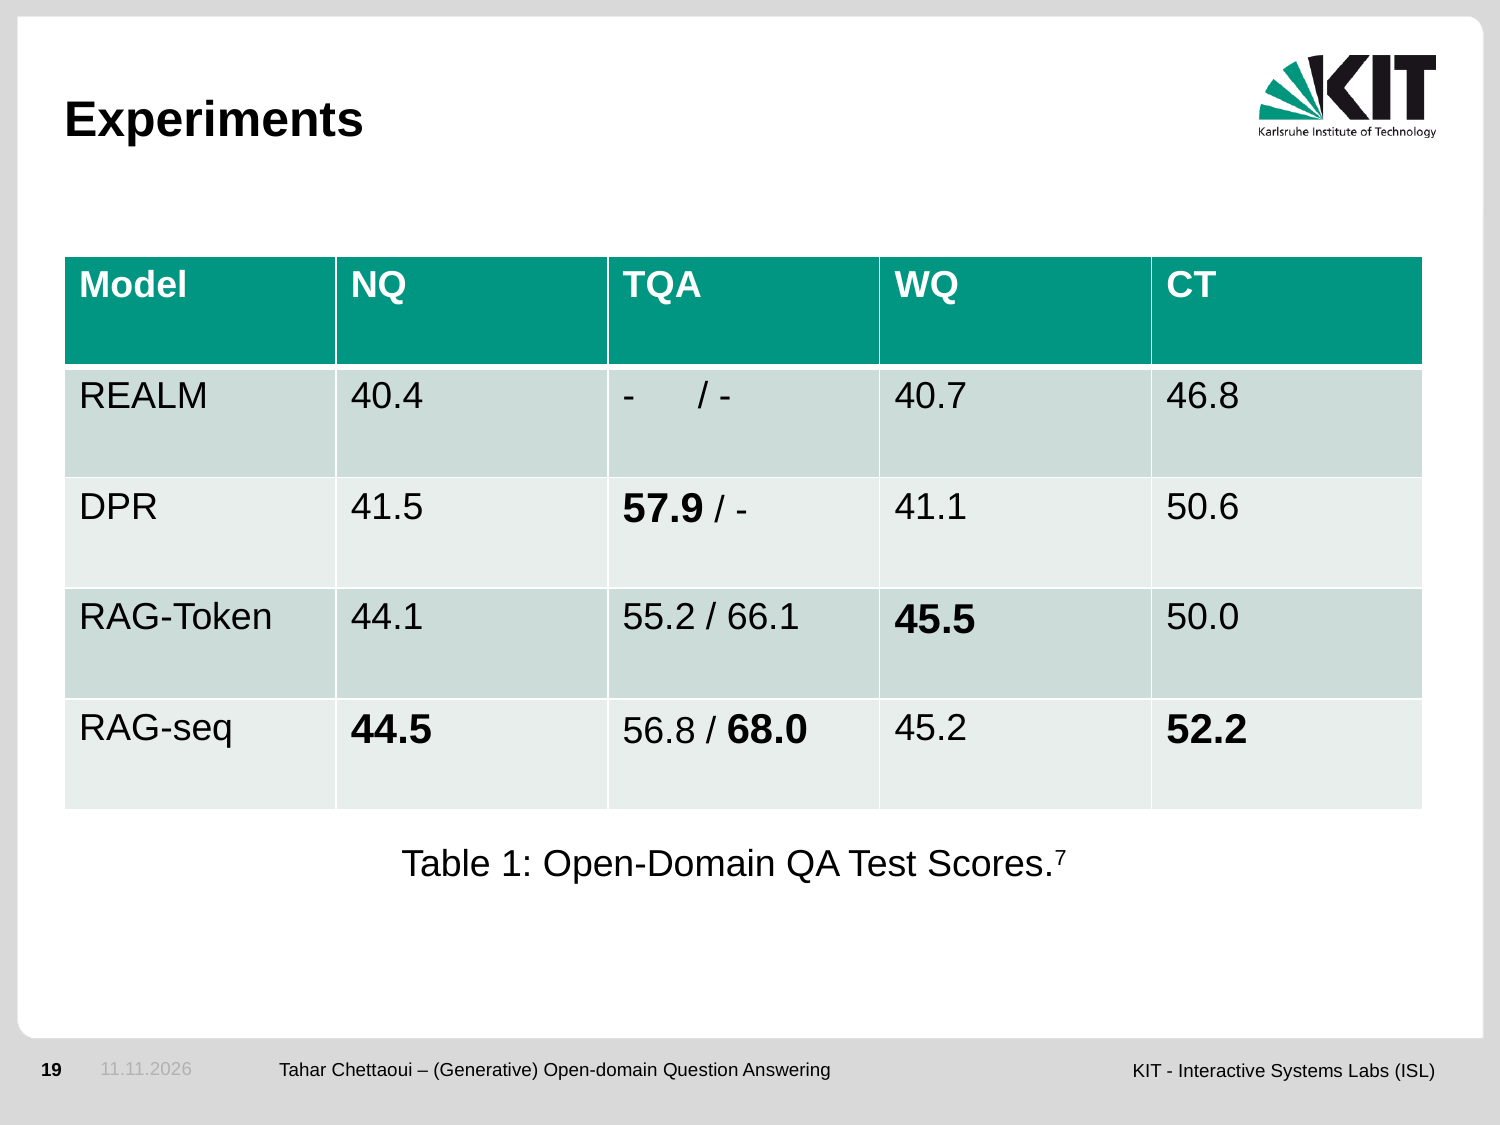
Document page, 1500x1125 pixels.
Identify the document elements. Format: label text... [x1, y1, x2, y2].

table_cell DPR [65, 478, 335, 587]
table_cell 52.2 [1152, 700, 1422, 809]
table_cell 56.8 / 68.0 [609, 700, 879, 809]
table_header Model [65, 257, 335, 364]
picture [0, 0, 1500, 1125]
table_cell 41.5 [337, 478, 607, 587]
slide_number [100, 1057, 272, 1117]
table_cell 45.2 [880, 700, 1151, 809]
table_header TQA [609, 257, 879, 364]
table_cell RAG-Token [65, 589, 335, 698]
footer Tahar Chettaoui – (Generative) Open-domain Question Answering [278, 1056, 977, 1117]
table_header CT [1152, 257, 1422, 364]
table_cell 50.6 [1152, 478, 1422, 587]
table_cell 57.9 / - [609, 478, 879, 587]
table_cell 44.5 [337, 700, 607, 809]
text_box Table 1: Open-Domain QA Test Scores.7 [401, 839, 1099, 899]
table_cell 40.4 [337, 370, 607, 477]
table_cell 45.5 [880, 589, 1151, 698]
table_cell 44.1 [337, 589, 607, 698]
title Experiments [63, 54, 1199, 148]
table_cell 40.7 [880, 370, 1151, 477]
table_cell 41.1 [880, 478, 1151, 587]
table_cell 46.8 [1152, 370, 1422, 477]
table_cell REALM [65, 370, 335, 477]
table_cell 50.0 [1152, 589, 1422, 698]
table_cell 55.2 / 66.1 [609, 589, 879, 698]
table_header WQ [880, 257, 1151, 364]
table_cell - / - [609, 370, 879, 477]
table_cell RAG-seq [65, 700, 335, 809]
table_header NQ [337, 257, 607, 364]
